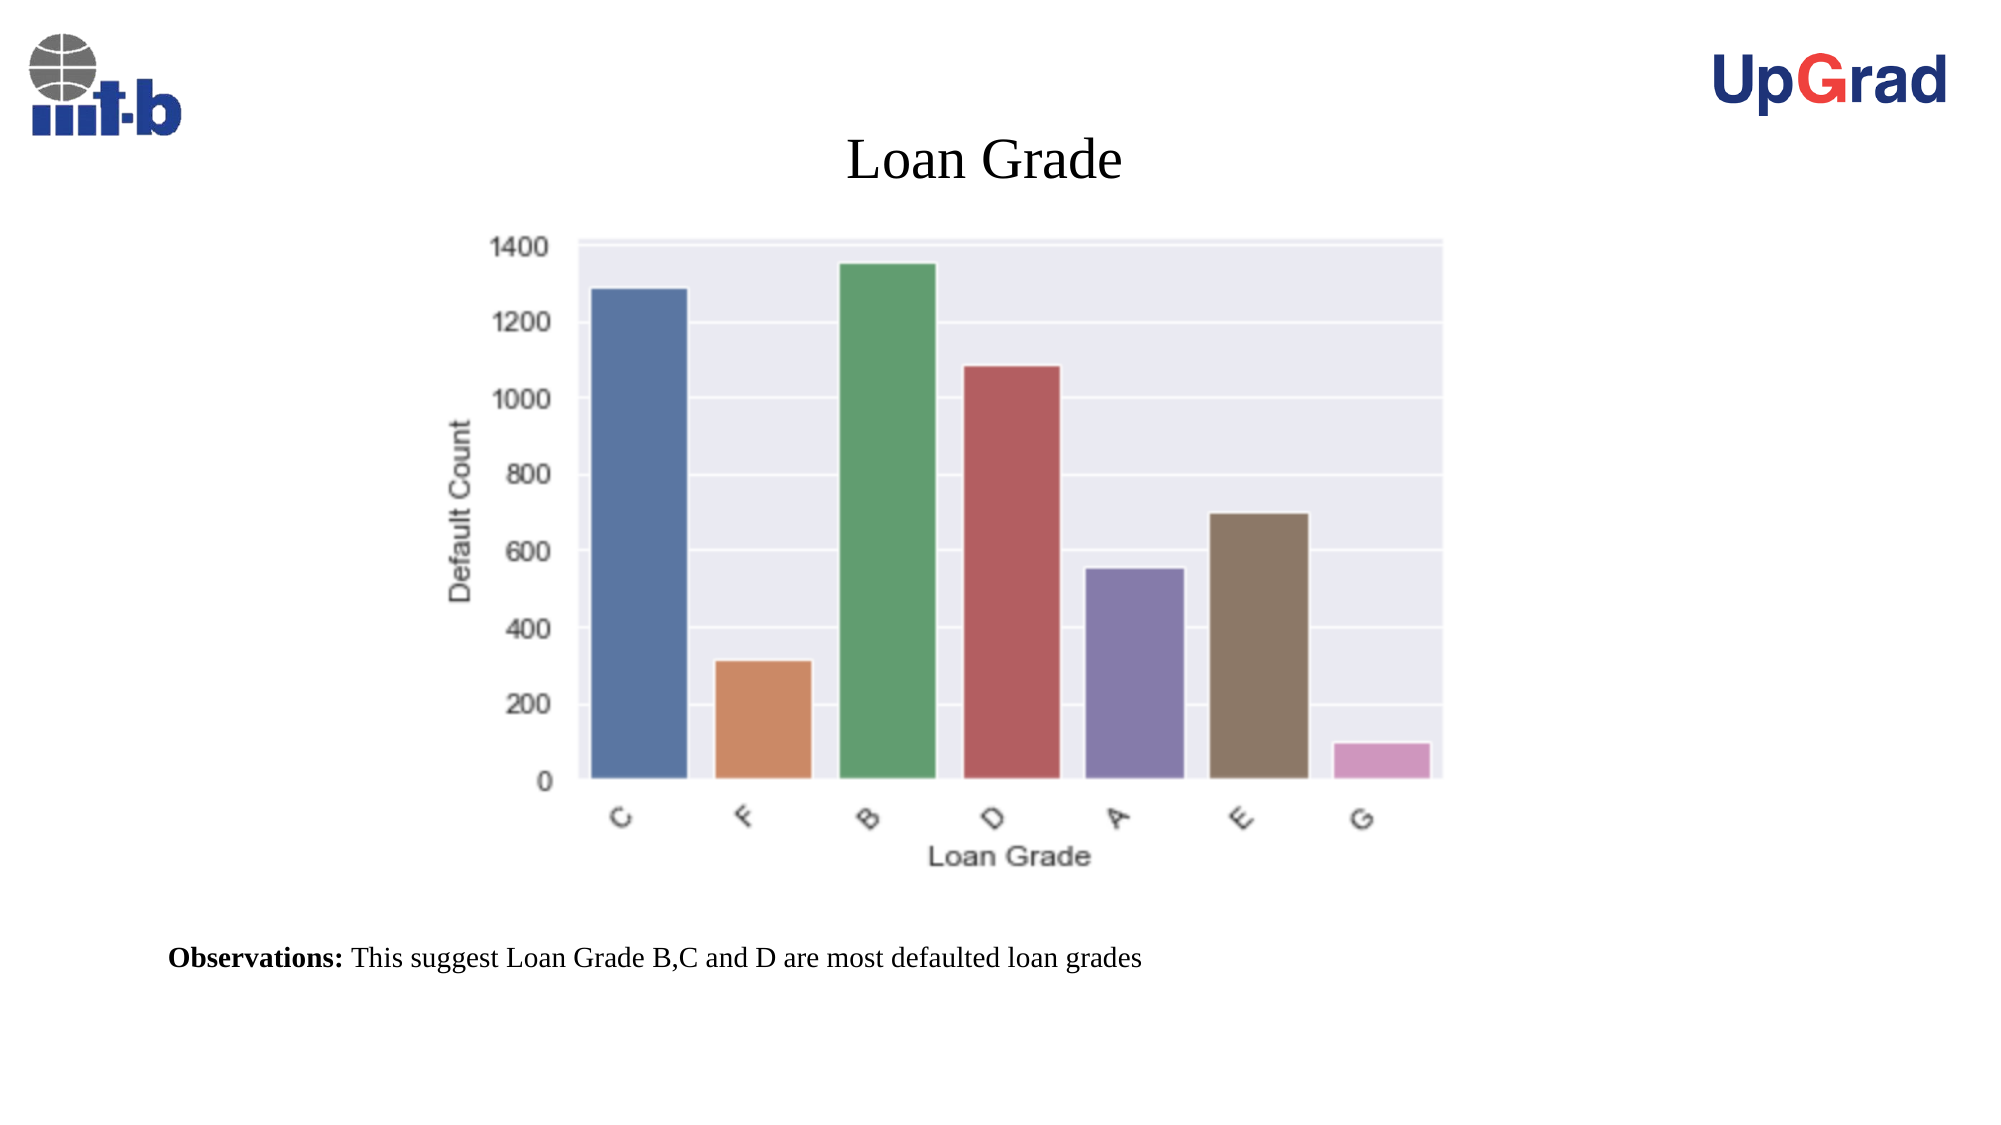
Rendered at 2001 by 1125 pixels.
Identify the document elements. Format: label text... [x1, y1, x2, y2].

title Loan Grade [221, 89, 1749, 230]
text_box Observations: This suggest Loan Grade B,C and D are most defaulted loan grades [153, 931, 1673, 981]
picture [0, 29, 208, 163]
picture [1714, 53, 1952, 116]
picture [444, 219, 1487, 891]
